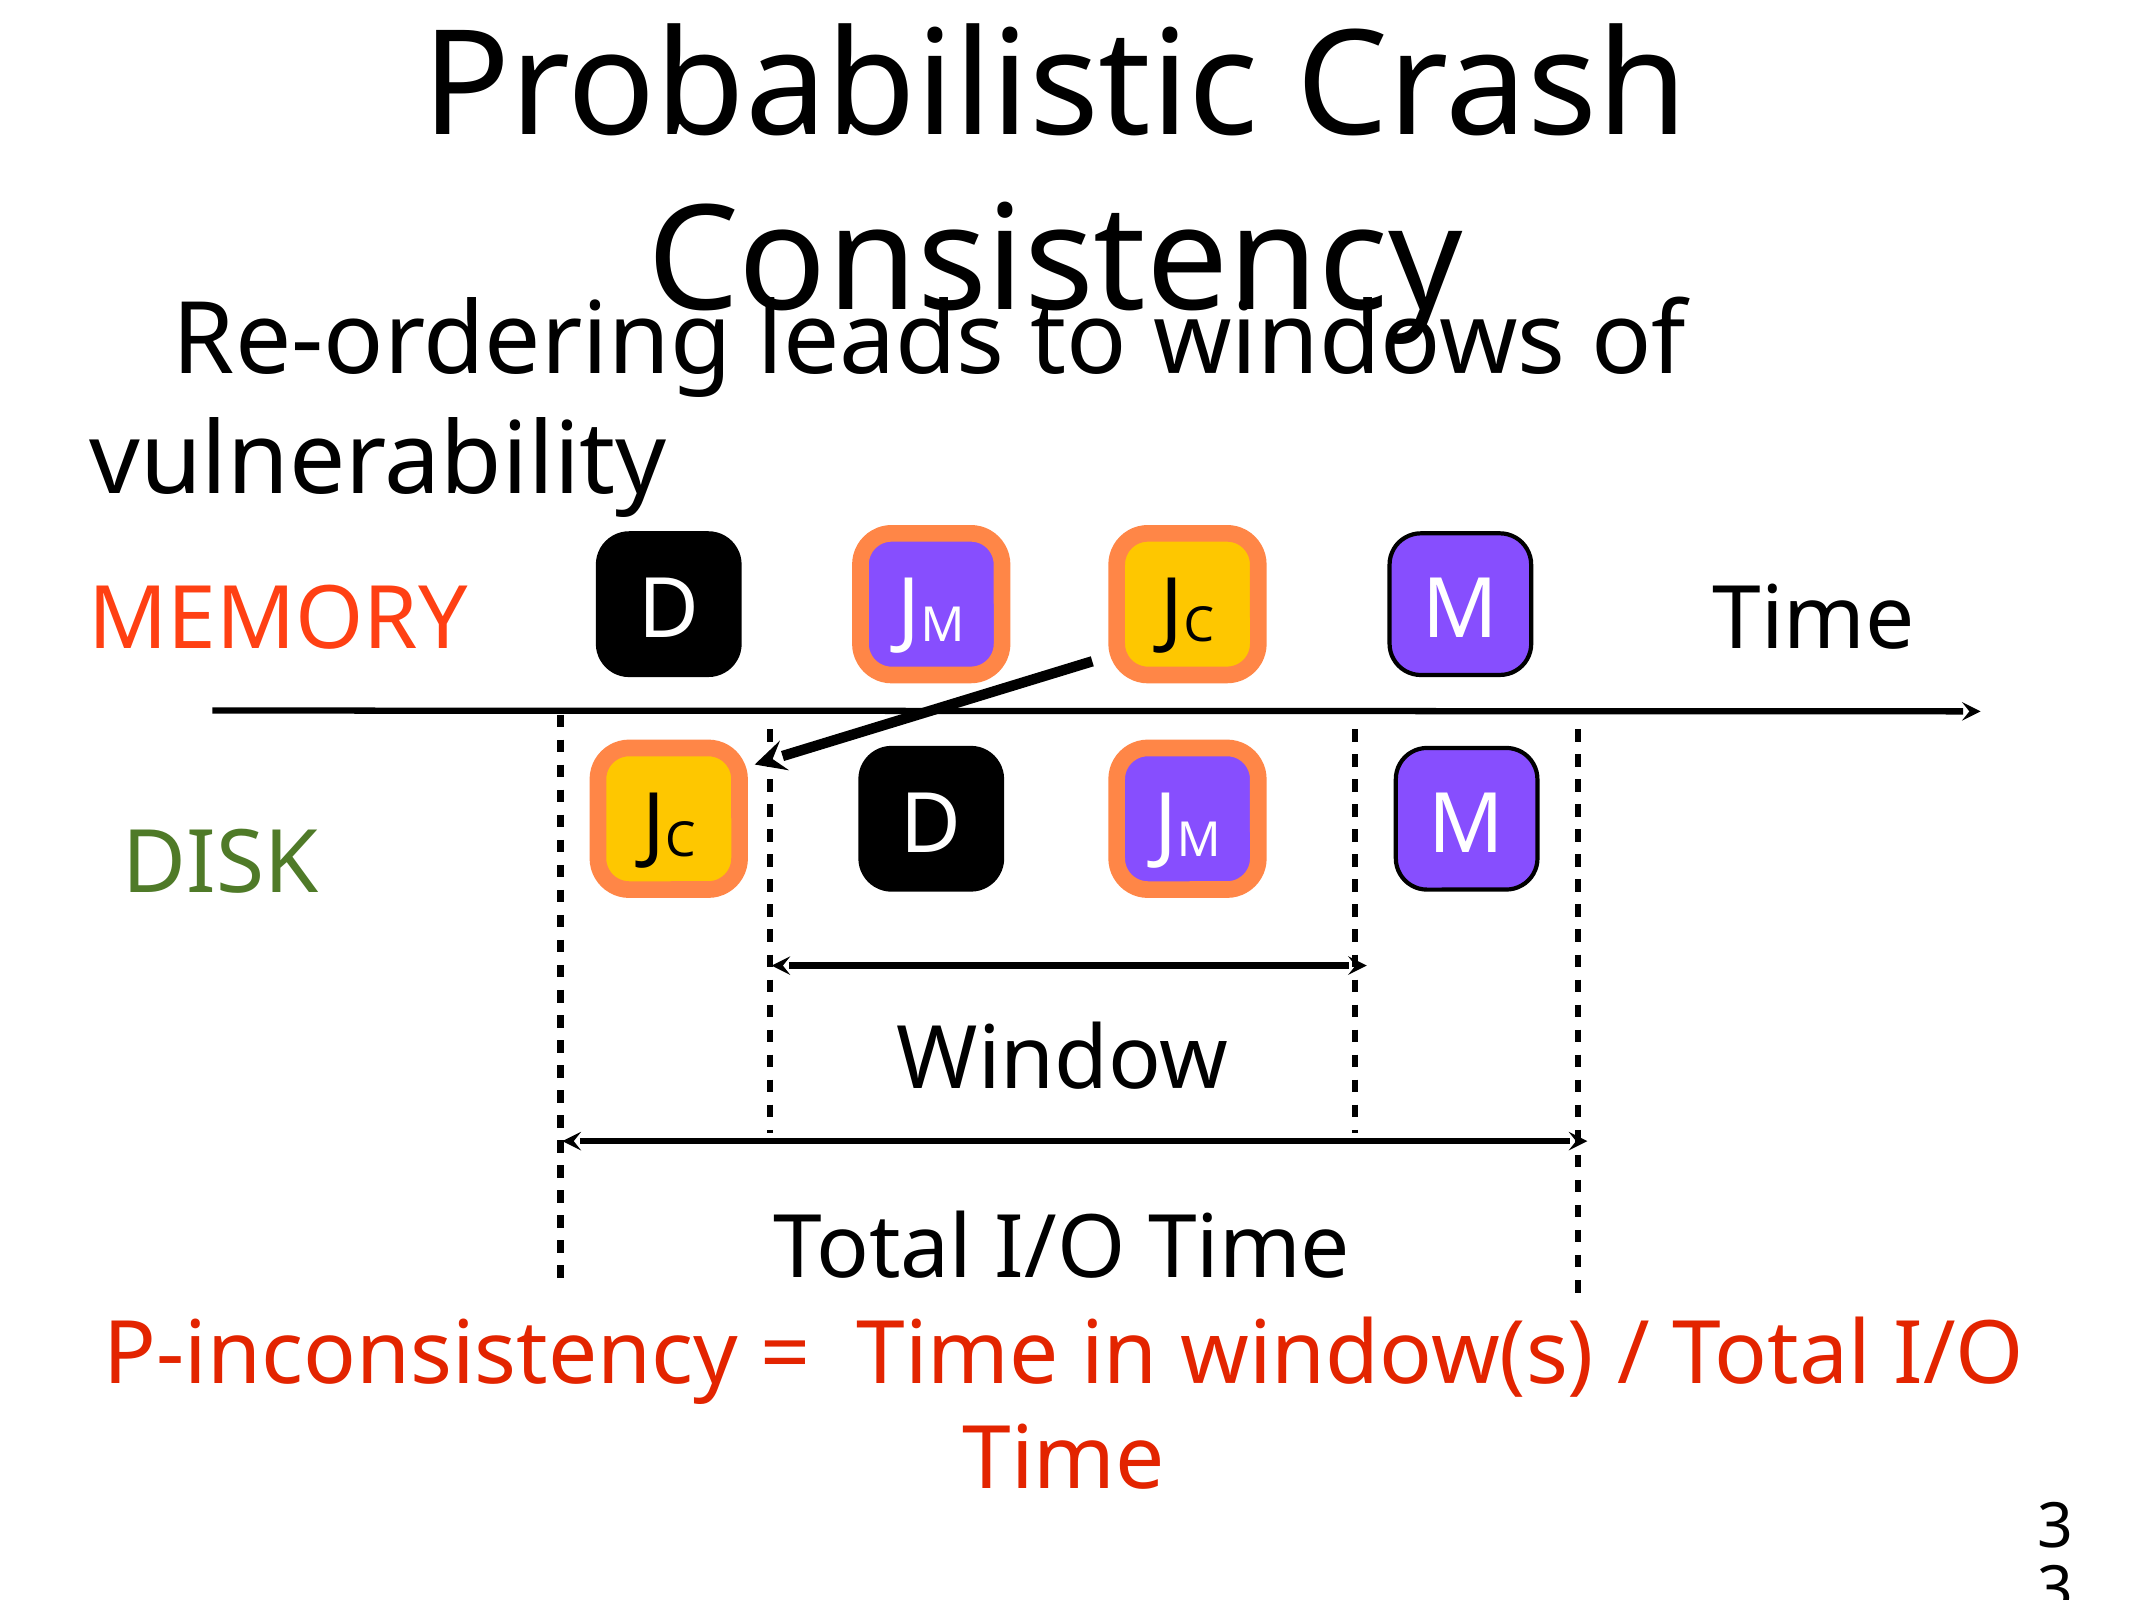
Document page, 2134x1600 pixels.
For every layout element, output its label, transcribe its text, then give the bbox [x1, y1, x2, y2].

text_box JC [597, 747, 740, 890]
text_box MEMORY [70, 552, 486, 675]
text_box JM [860, 533, 1003, 676]
text_box D [597, 533, 740, 676]
text_box Total I/O Time [765, 1181, 1359, 1287]
text_box D [860, 747, 1003, 890]
title Probabilistic Crash Consistency [74, 39, 2036, 288]
text_box M [1389, 533, 1532, 676]
text_box [771, 959, 785, 972]
text_box Time [1704, 552, 1924, 675]
text_box [1968, 705, 1981, 718]
text_box P-inconsistency = Time in window(s) / Total I/O Time [52, 1287, 2076, 1515]
text_box DISK [114, 796, 327, 919]
text_box JC [1116, 533, 1259, 676]
text_box [562, 1134, 575, 1148]
text_box M [1395, 747, 1538, 890]
slide_number 33 [2028, 1476, 2111, 1568]
text_box Window [888, 992, 1237, 1114]
text_box [1354, 960, 1367, 972]
text_box [1574, 1134, 1588, 1148]
text_box JM [1116, 747, 1259, 890]
list Re-ordering leads to windows of vulnerability [84, 293, 2047, 495]
text_box [754, 754, 769, 767]
